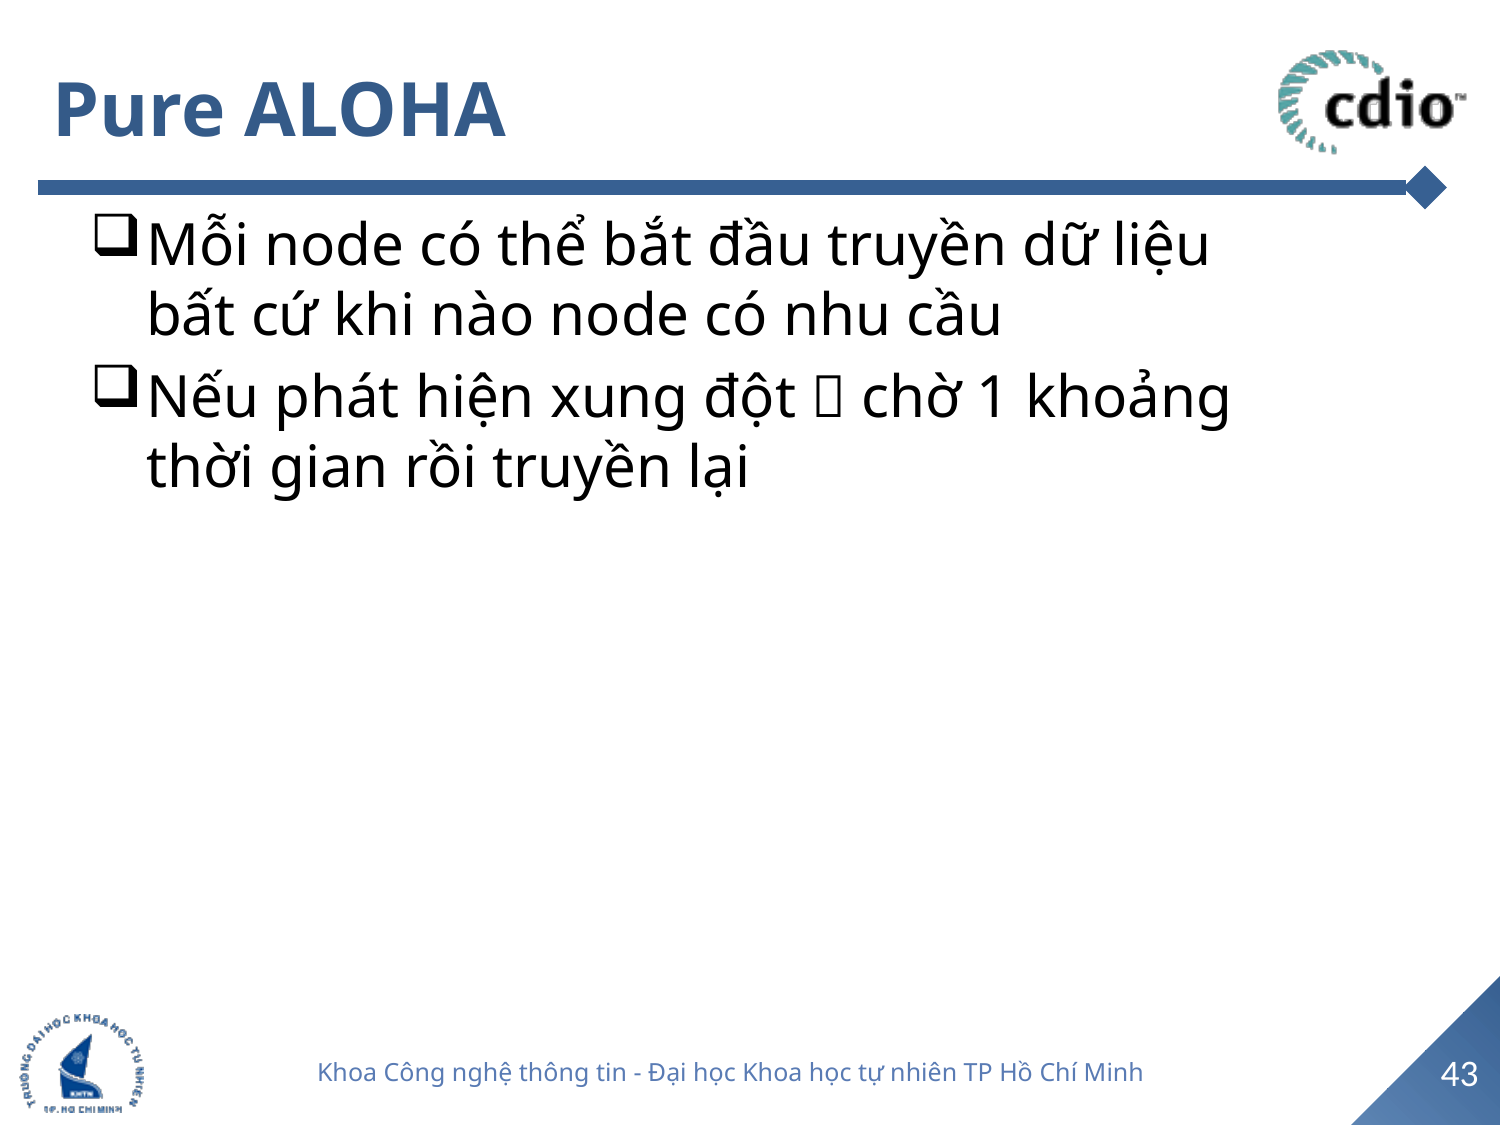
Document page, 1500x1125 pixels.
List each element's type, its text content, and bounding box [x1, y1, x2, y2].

footer Khoa Công nghệ thông tin - Đại học Khoa học tự nhiên TP Hồ Chí Minh [187, 1043, 1275, 1104]
slide_number 43 [1419, 1041, 1500, 1102]
title Pure ALOHA [37, 12, 1473, 200]
picture [18, 1014, 144, 1113]
list Mỗi node có thể bắt đầu truyền dữ liệu bất cứ khi nào node có nhu cầu Nếu phát hiện xung đột  chờ 1 khoảng thời gian rồi truyền lại [75, 200, 1300, 1062]
